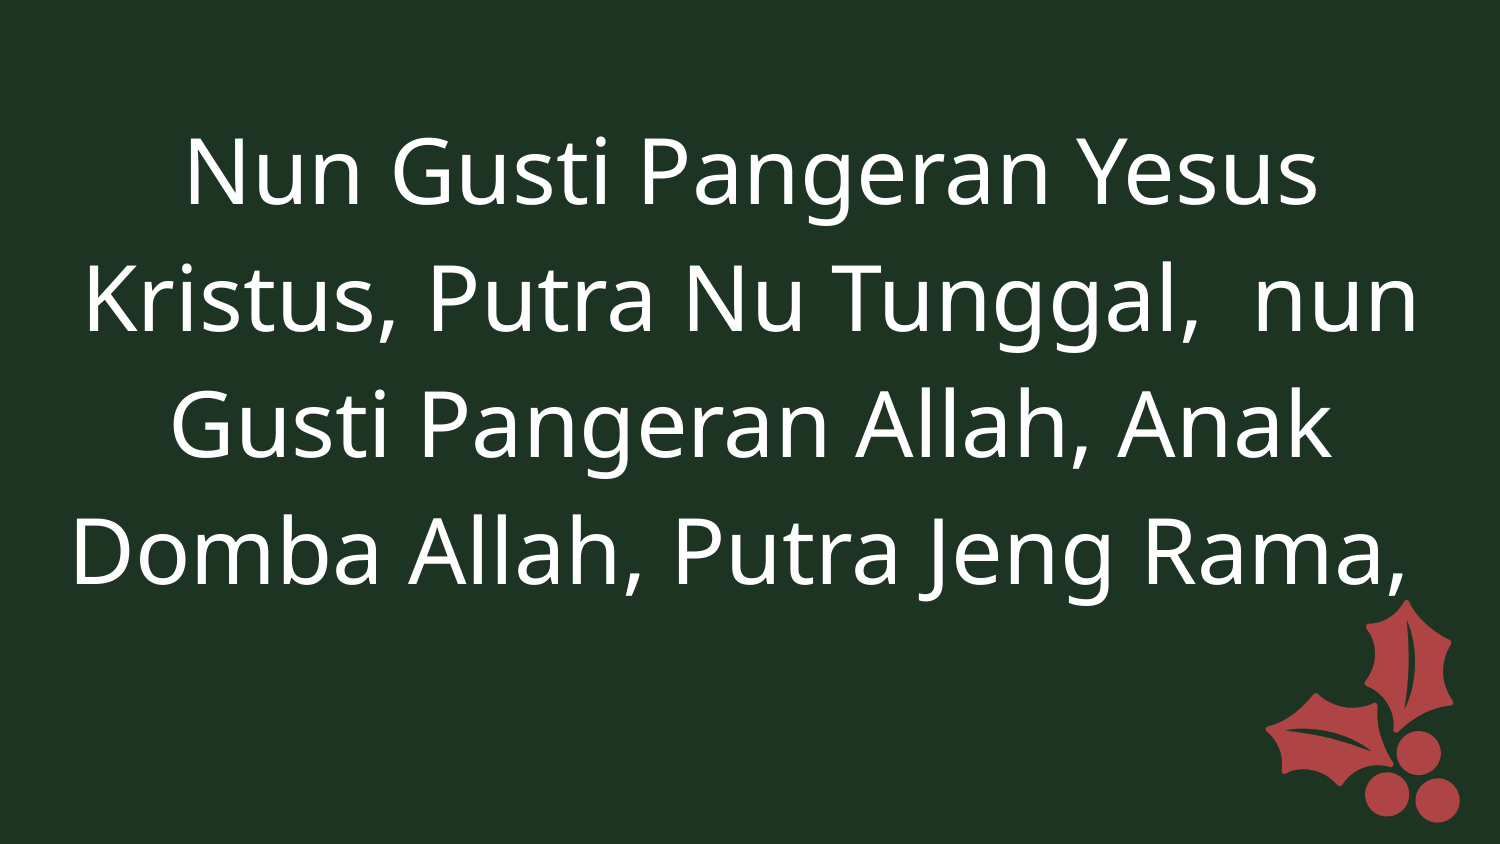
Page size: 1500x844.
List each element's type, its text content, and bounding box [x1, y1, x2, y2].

text_box Nun Gusti Pangeran Yesus Kristus, Putra Nu Tunggal, nun Gusti Pangeran Allah, Anak Domba Allah, Putra Jeng Rama, [49, 81, 1454, 803]
